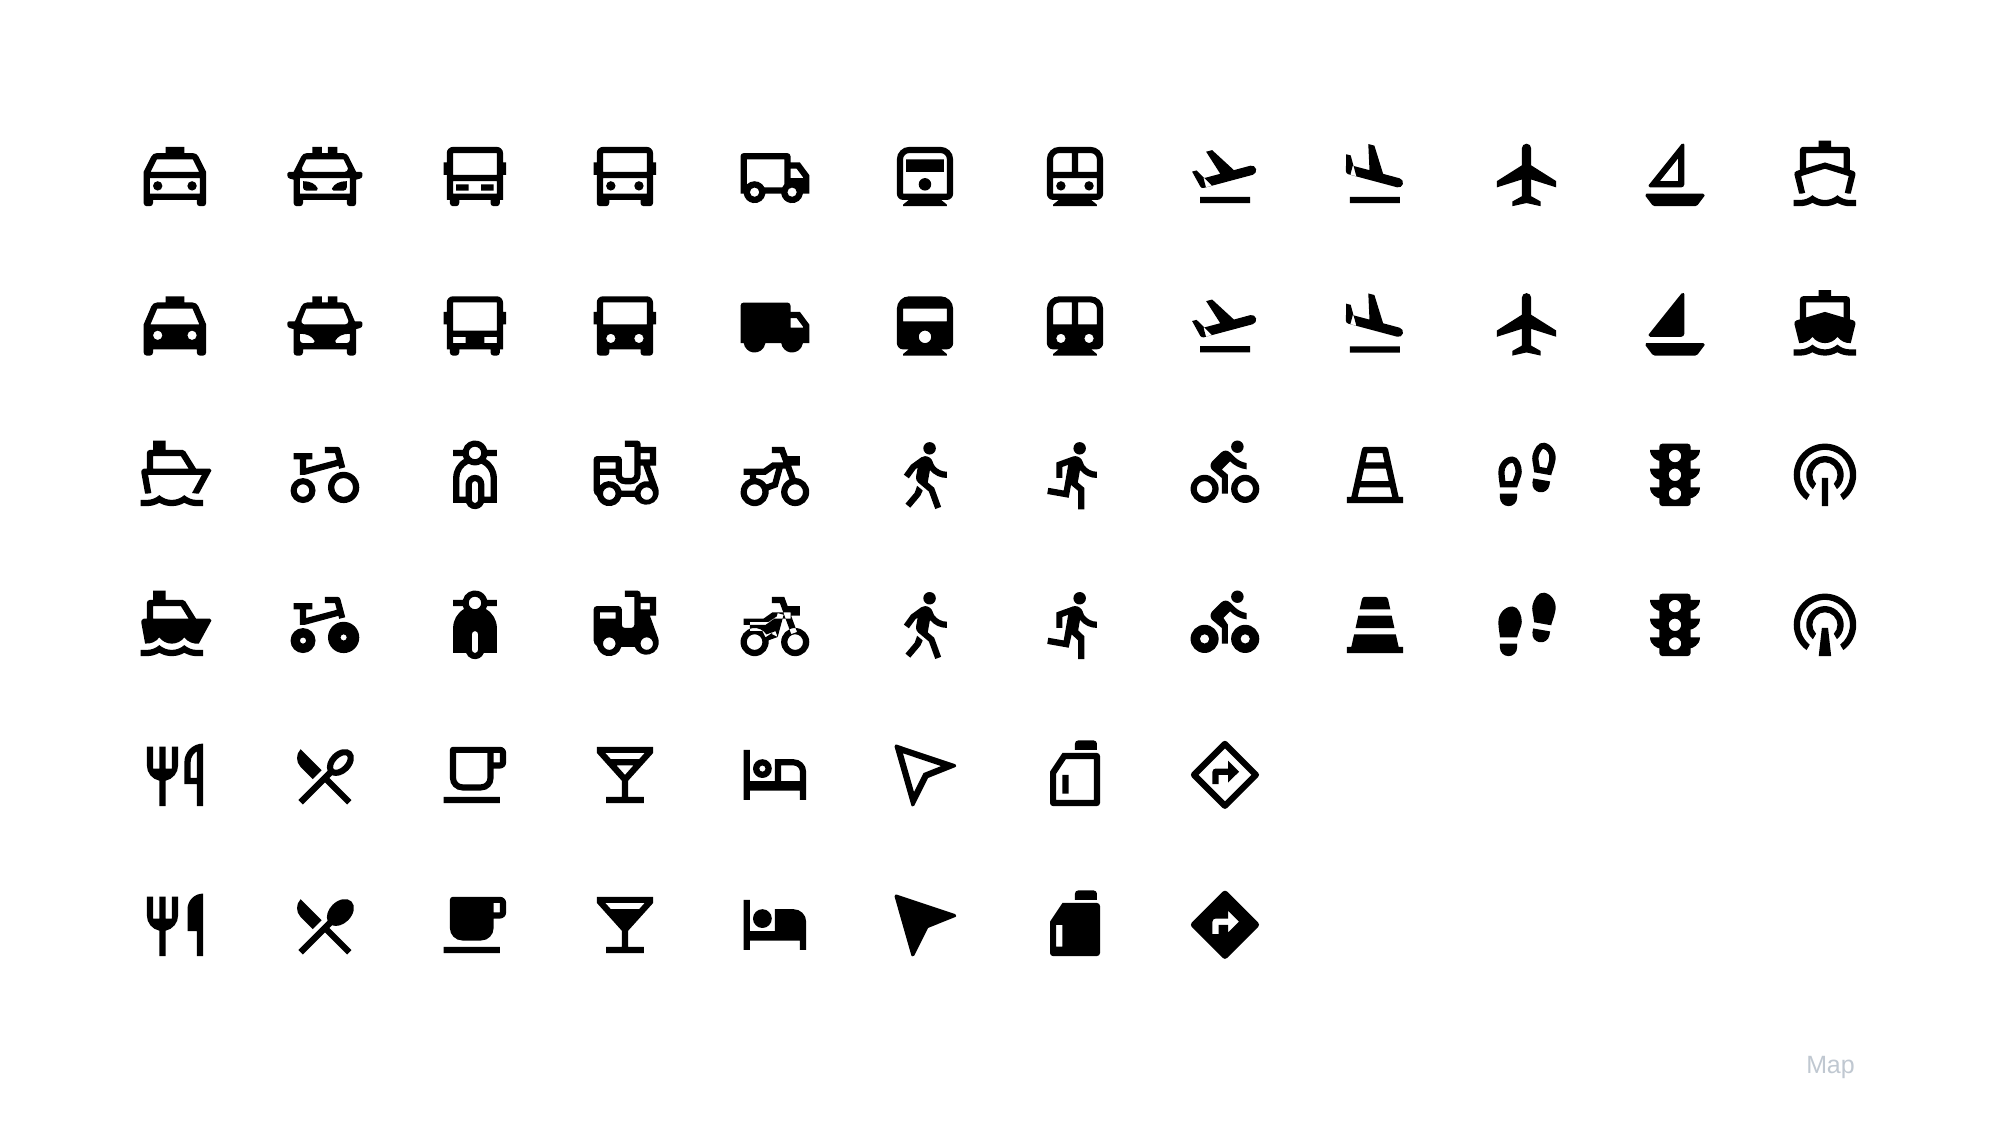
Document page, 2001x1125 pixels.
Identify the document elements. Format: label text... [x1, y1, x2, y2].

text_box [437, 737, 513, 813]
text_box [737, 137, 813, 213]
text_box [587, 137, 663, 213]
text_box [1487, 137, 1563, 213]
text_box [287, 137, 363, 213]
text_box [887, 587, 963, 663]
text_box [1787, 137, 1863, 213]
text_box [1187, 437, 1263, 513]
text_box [1637, 286, 1713, 362]
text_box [437, 137, 513, 213]
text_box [1337, 587, 1413, 663]
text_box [737, 286, 813, 362]
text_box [1487, 587, 1563, 663]
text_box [1637, 437, 1713, 513]
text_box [737, 437, 813, 513]
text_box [1787, 587, 1863, 663]
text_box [737, 587, 813, 663]
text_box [1787, 286, 1863, 362]
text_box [887, 437, 963, 513]
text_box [1187, 737, 1263, 813]
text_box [437, 437, 513, 513]
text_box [1187, 286, 1263, 362]
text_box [1037, 737, 1113, 813]
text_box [137, 137, 213, 213]
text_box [1037, 587, 1113, 663]
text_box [1637, 137, 1713, 213]
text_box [587, 437, 663, 513]
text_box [287, 887, 363, 963]
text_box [287, 286, 363, 362]
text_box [137, 887, 213, 963]
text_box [137, 437, 213, 513]
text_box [1637, 587, 1713, 663]
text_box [887, 737, 963, 813]
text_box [1187, 587, 1263, 663]
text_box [887, 887, 963, 963]
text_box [437, 286, 513, 362]
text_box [137, 286, 213, 362]
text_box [1337, 286, 1413, 362]
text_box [287, 437, 363, 513]
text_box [887, 286, 963, 362]
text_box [587, 286, 663, 362]
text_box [737, 737, 813, 813]
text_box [1787, 437, 1863, 513]
text_box Map [1798, 1041, 1863, 1086]
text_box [1187, 137, 1263, 213]
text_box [887, 137, 963, 213]
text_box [287, 737, 363, 813]
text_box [1337, 437, 1413, 513]
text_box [437, 887, 513, 963]
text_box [587, 737, 663, 813]
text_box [587, 587, 663, 663]
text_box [1037, 437, 1113, 513]
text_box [1487, 286, 1563, 362]
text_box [1337, 137, 1413, 213]
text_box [737, 887, 813, 963]
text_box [1037, 286, 1113, 362]
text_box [1487, 437, 1563, 513]
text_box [137, 587, 213, 663]
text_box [437, 587, 513, 663]
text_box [587, 887, 663, 963]
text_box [1037, 137, 1113, 213]
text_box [1187, 887, 1263, 963]
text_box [287, 587, 363, 663]
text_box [137, 737, 213, 813]
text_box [1037, 887, 1113, 963]
